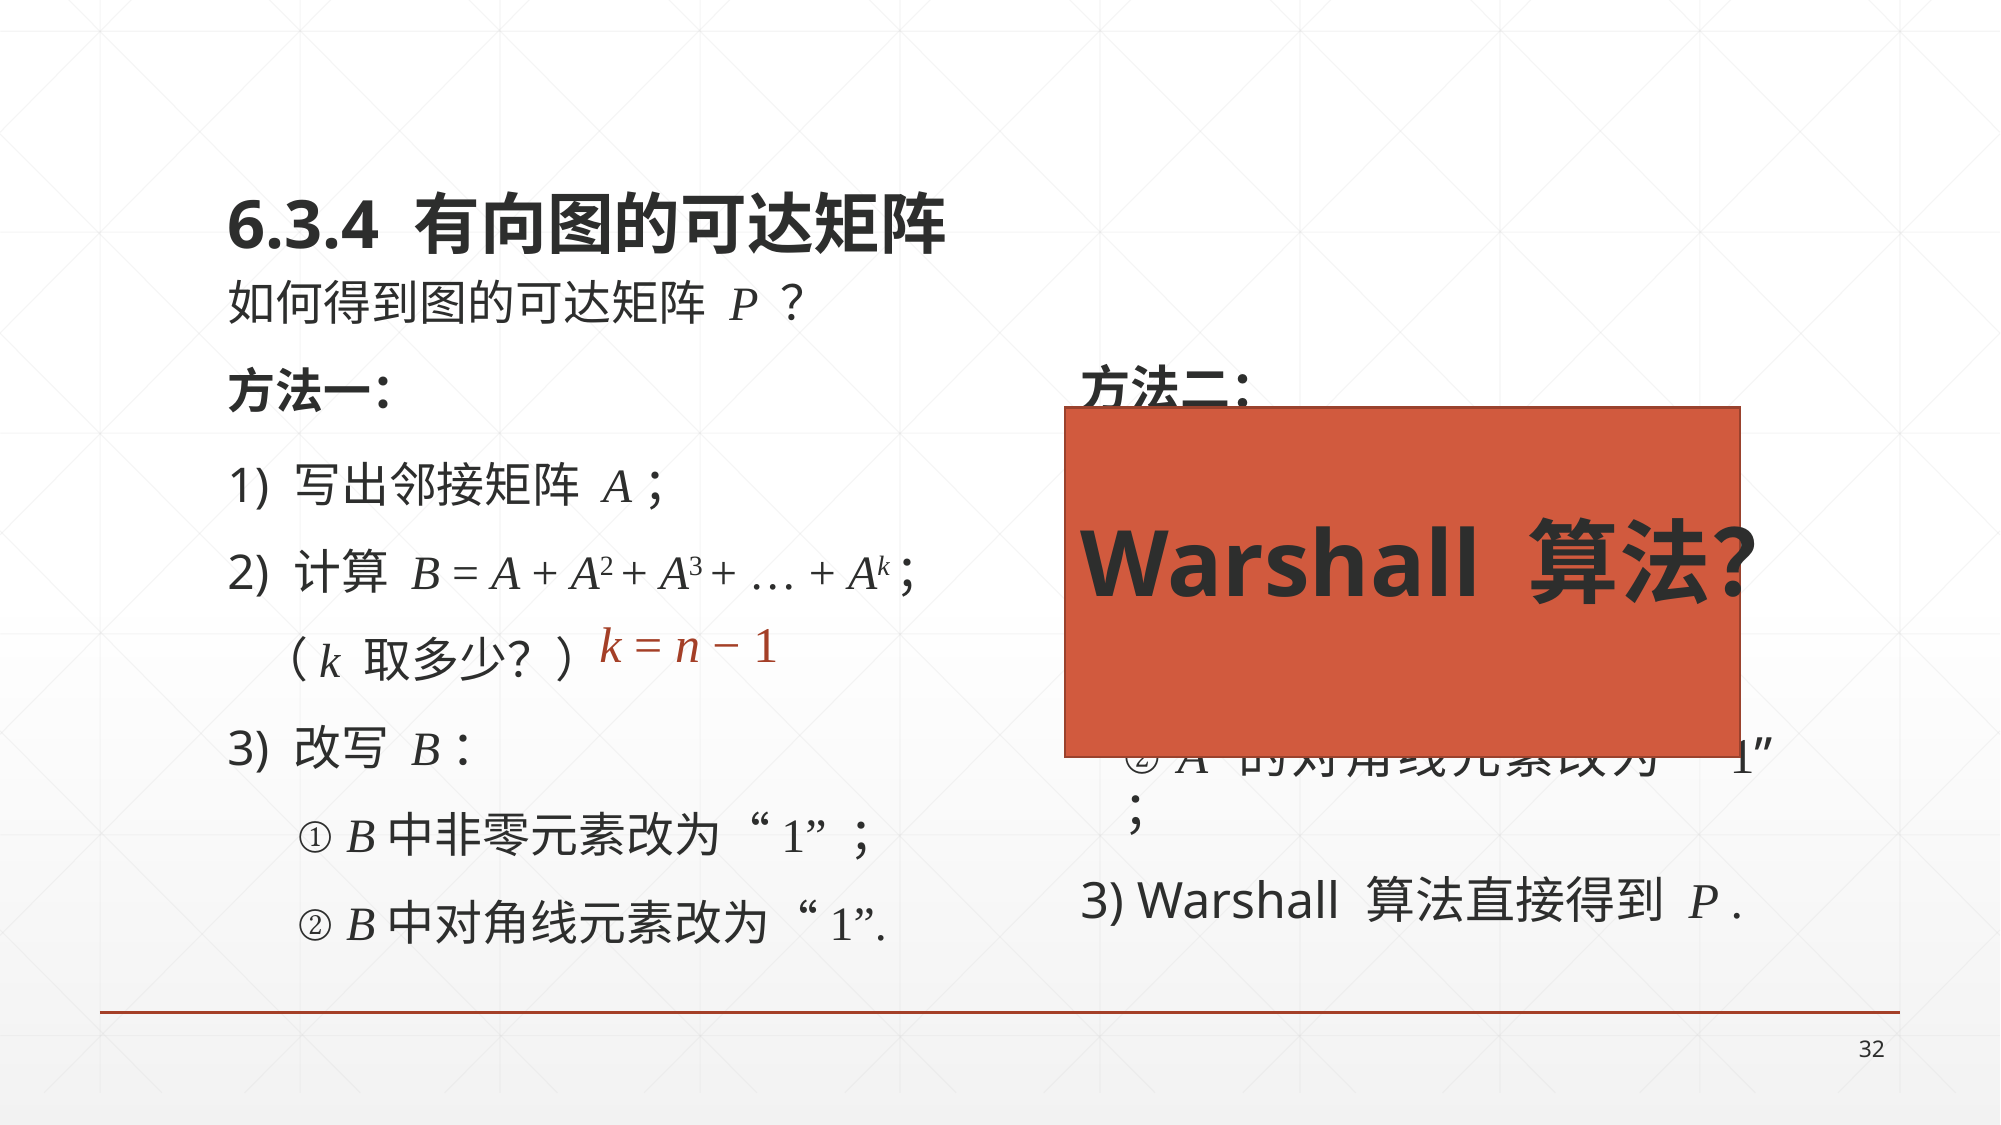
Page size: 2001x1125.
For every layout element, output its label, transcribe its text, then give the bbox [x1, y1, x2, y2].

list 如何得到图的可达矩阵 P ？ 方法一： 1) 写出邻接矩阵 A； 2) 计算 B = A + A2 + A3 + … + Ak； （k 取多少？） 3) 改写 B： ① B中非零元素改为“1” ； ② B中对角线元素改为“1”. [212, 271, 1218, 965]
text_box 方法二： 1) 写出邻接矩阵 A； 2) 改写 A： ① A 中非零元素改为“1” ； ② A 的对角线元素改为“1” ； 3) Warshall 算法直接得到 P . [1065, 271, 1788, 907]
text_box Warshall 算法？ [1064, 406, 1741, 758]
text_box k = n − 1 [584, 604, 794, 680]
slide_number 32 [1749, 1031, 1901, 1069]
text_box 6.3.4 有向图的可达矩阵 [212, 82, 1788, 271]
